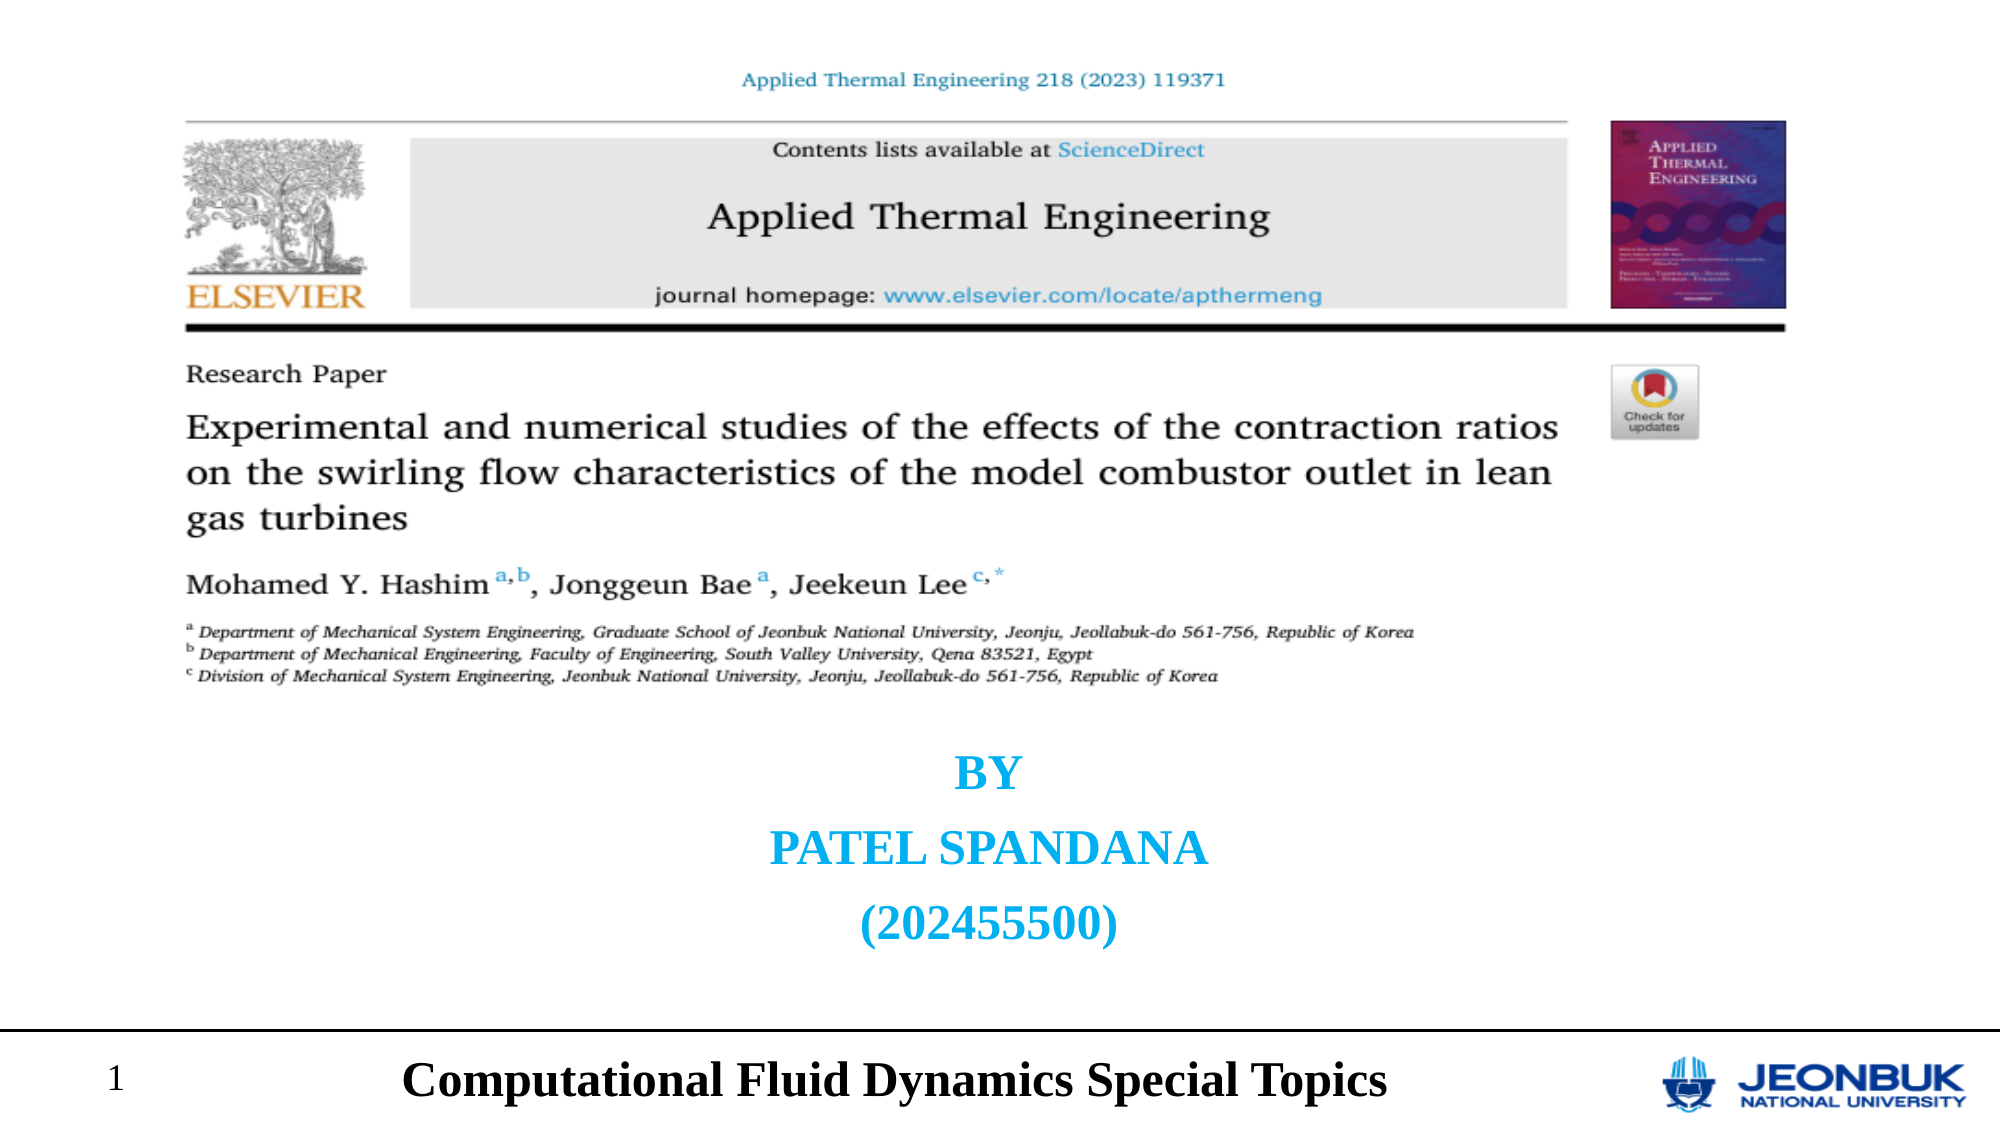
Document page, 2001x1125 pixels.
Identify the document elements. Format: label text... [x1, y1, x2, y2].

subtitle BY PATEL SPANDANA (202455500) [239, 739, 1740, 1011]
picture [149, 27, 1829, 699]
slide_number 1 [19, 1045, 140, 1106]
picture [1649, 1045, 1981, 1124]
footer Computational Fluid Dynamics Special Topics [140, 1042, 1650, 1110]
